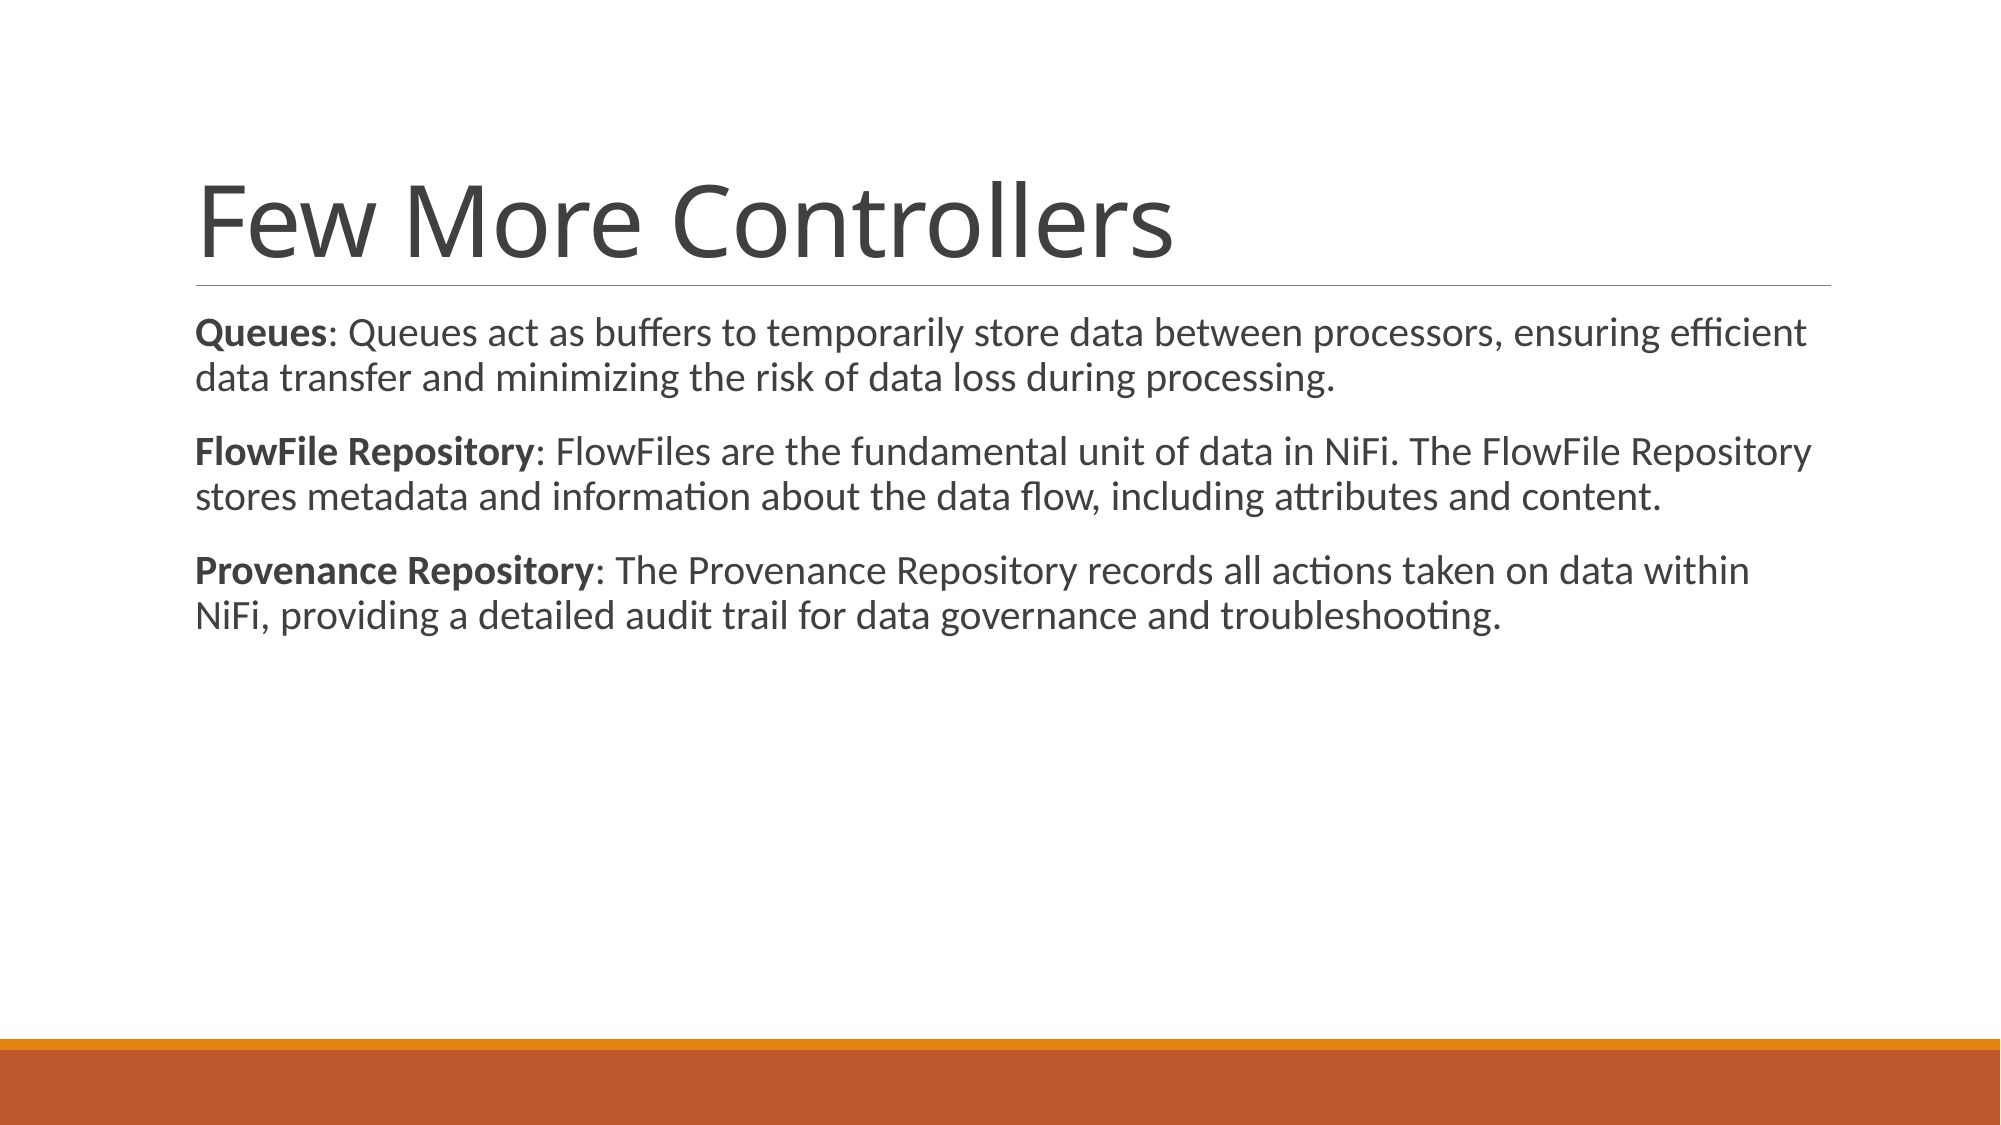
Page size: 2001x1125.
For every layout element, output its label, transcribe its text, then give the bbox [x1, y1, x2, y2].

title Few More Controllers [180, 47, 1830, 285]
list Queues: Queues act as buffers to temporarily store data between processors, ensuring efficient data transfer and minimizing the risk of data loss during processing. FlowFile Repository: FlowFiles are the fundamental unit of data in NiFi. The FlowFile Repository stores metadata and information about the data flow, including attributes and content. Provenance Repository: The Provenance Repository records all actions taken on data within NiFi, providing a detailed audit trail for data governance and troubleshooting. [180, 302, 1830, 963]
